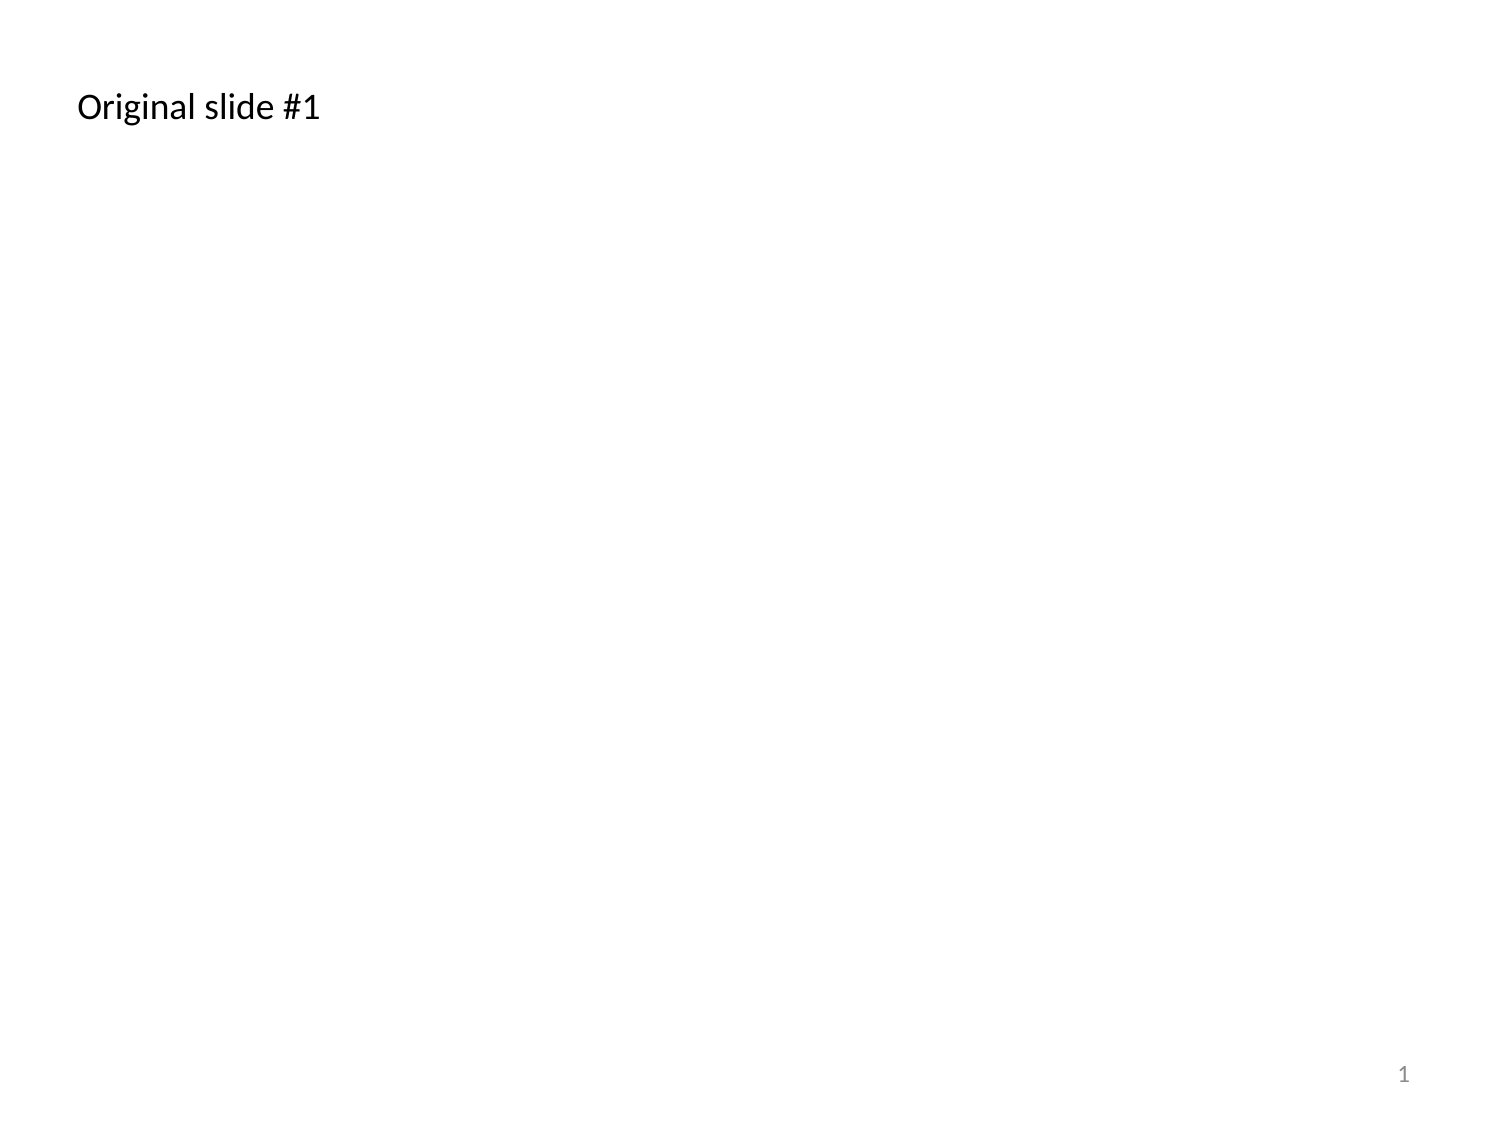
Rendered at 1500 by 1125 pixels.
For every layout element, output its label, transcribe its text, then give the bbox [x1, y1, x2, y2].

slide_number 1 [1074, 1042, 1425, 1103]
text_box Original slide #1 [62, 74, 700, 135]
